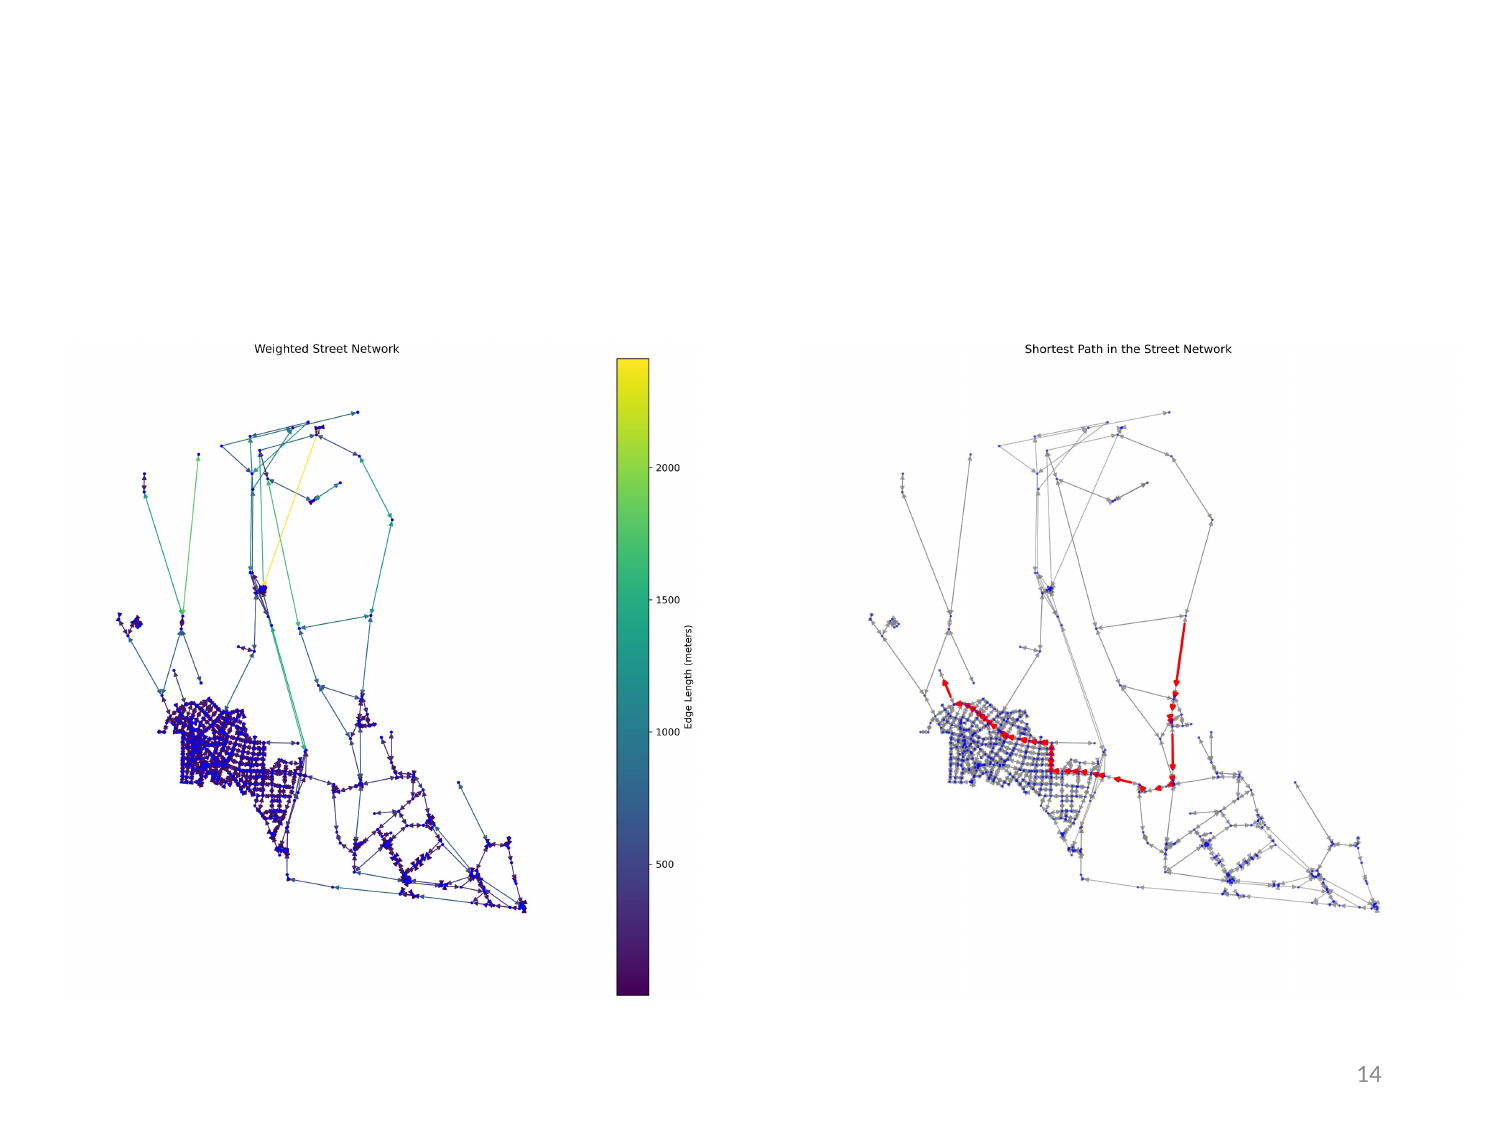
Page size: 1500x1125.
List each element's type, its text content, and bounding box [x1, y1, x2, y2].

picture [796, 337, 1460, 1002]
slide_number 14 [1059, 1042, 1397, 1103]
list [62, 337, 700, 1002]
